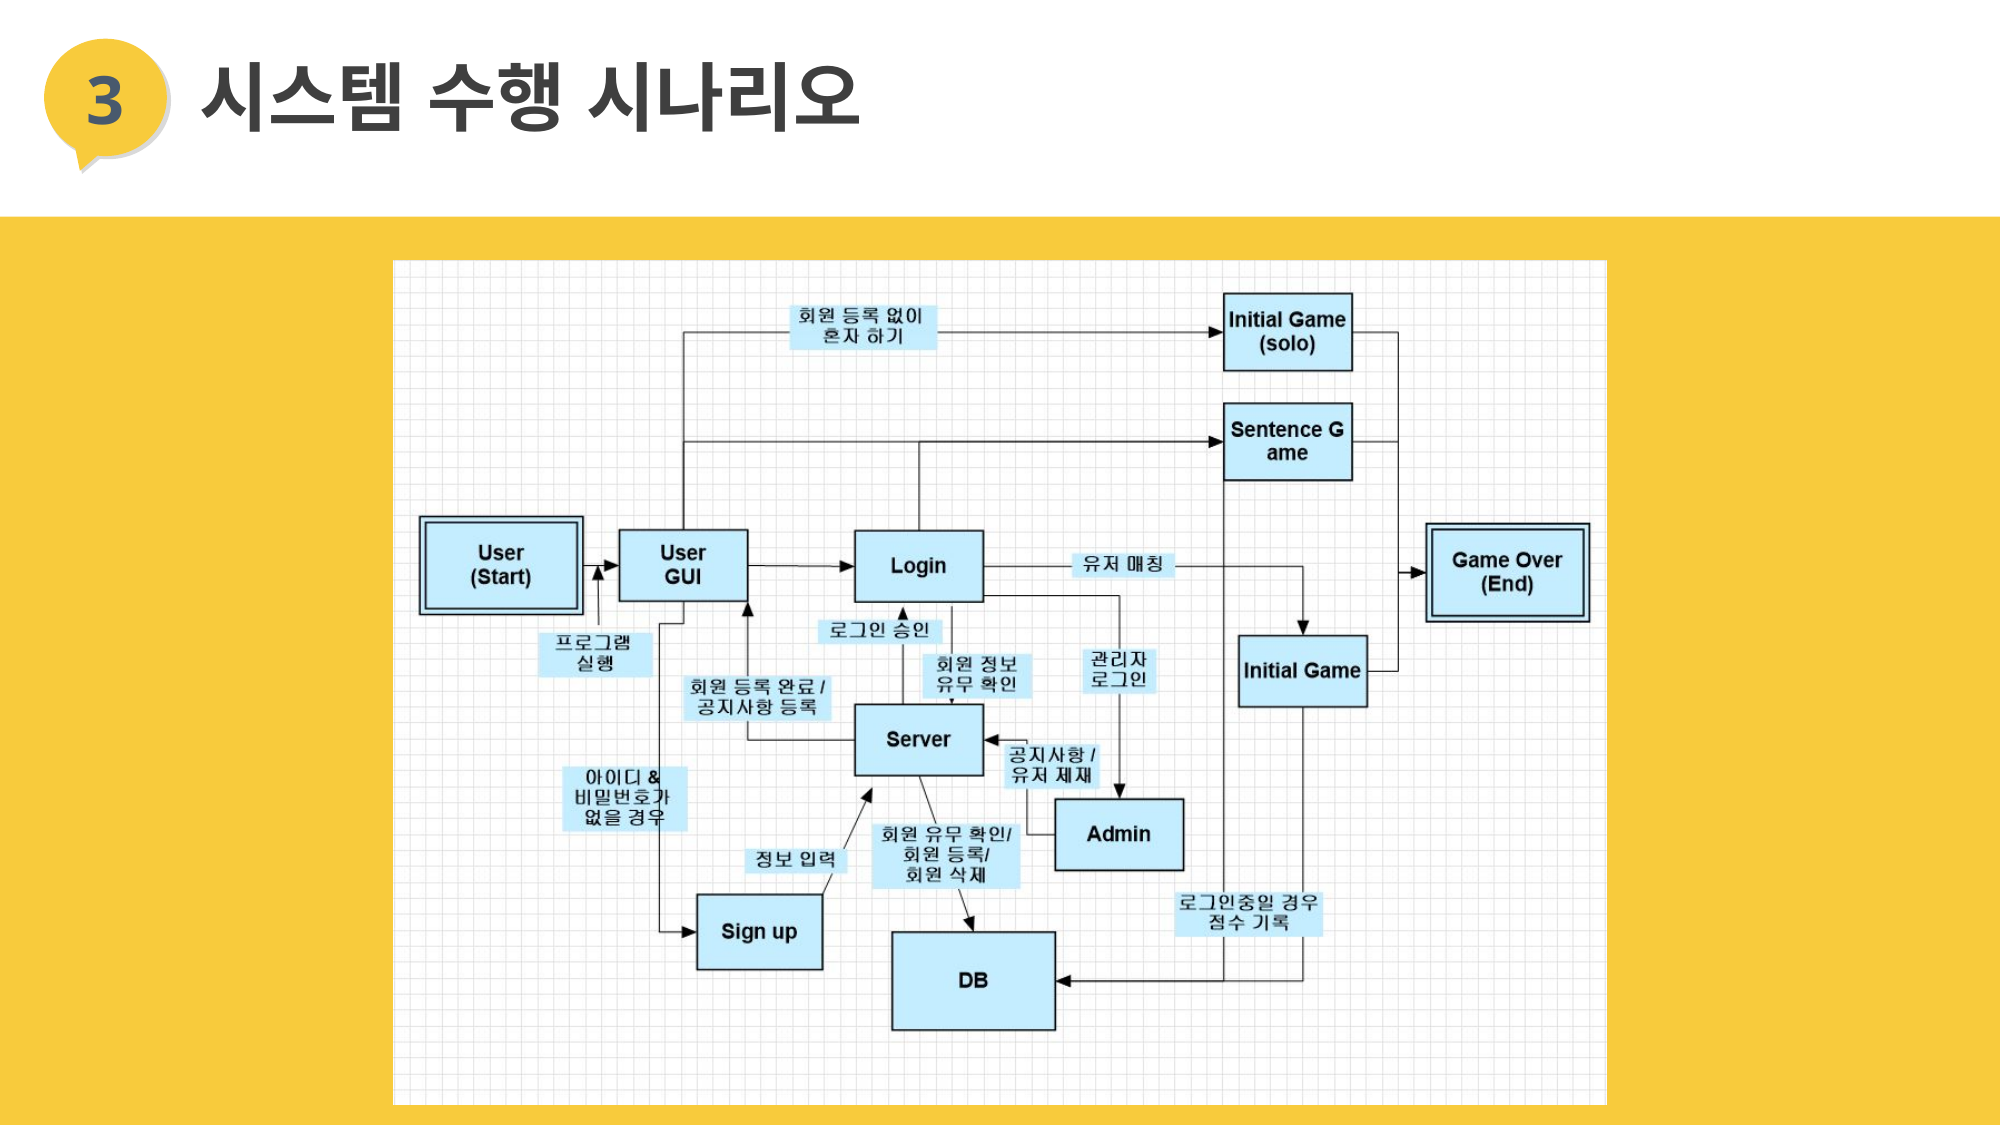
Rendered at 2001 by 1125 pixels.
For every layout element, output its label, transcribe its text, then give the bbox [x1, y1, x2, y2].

text_box 시스템 수행 시나리오 [185, 42, 878, 148]
picture [393, 260, 1607, 1105]
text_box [44, 38, 172, 160]
